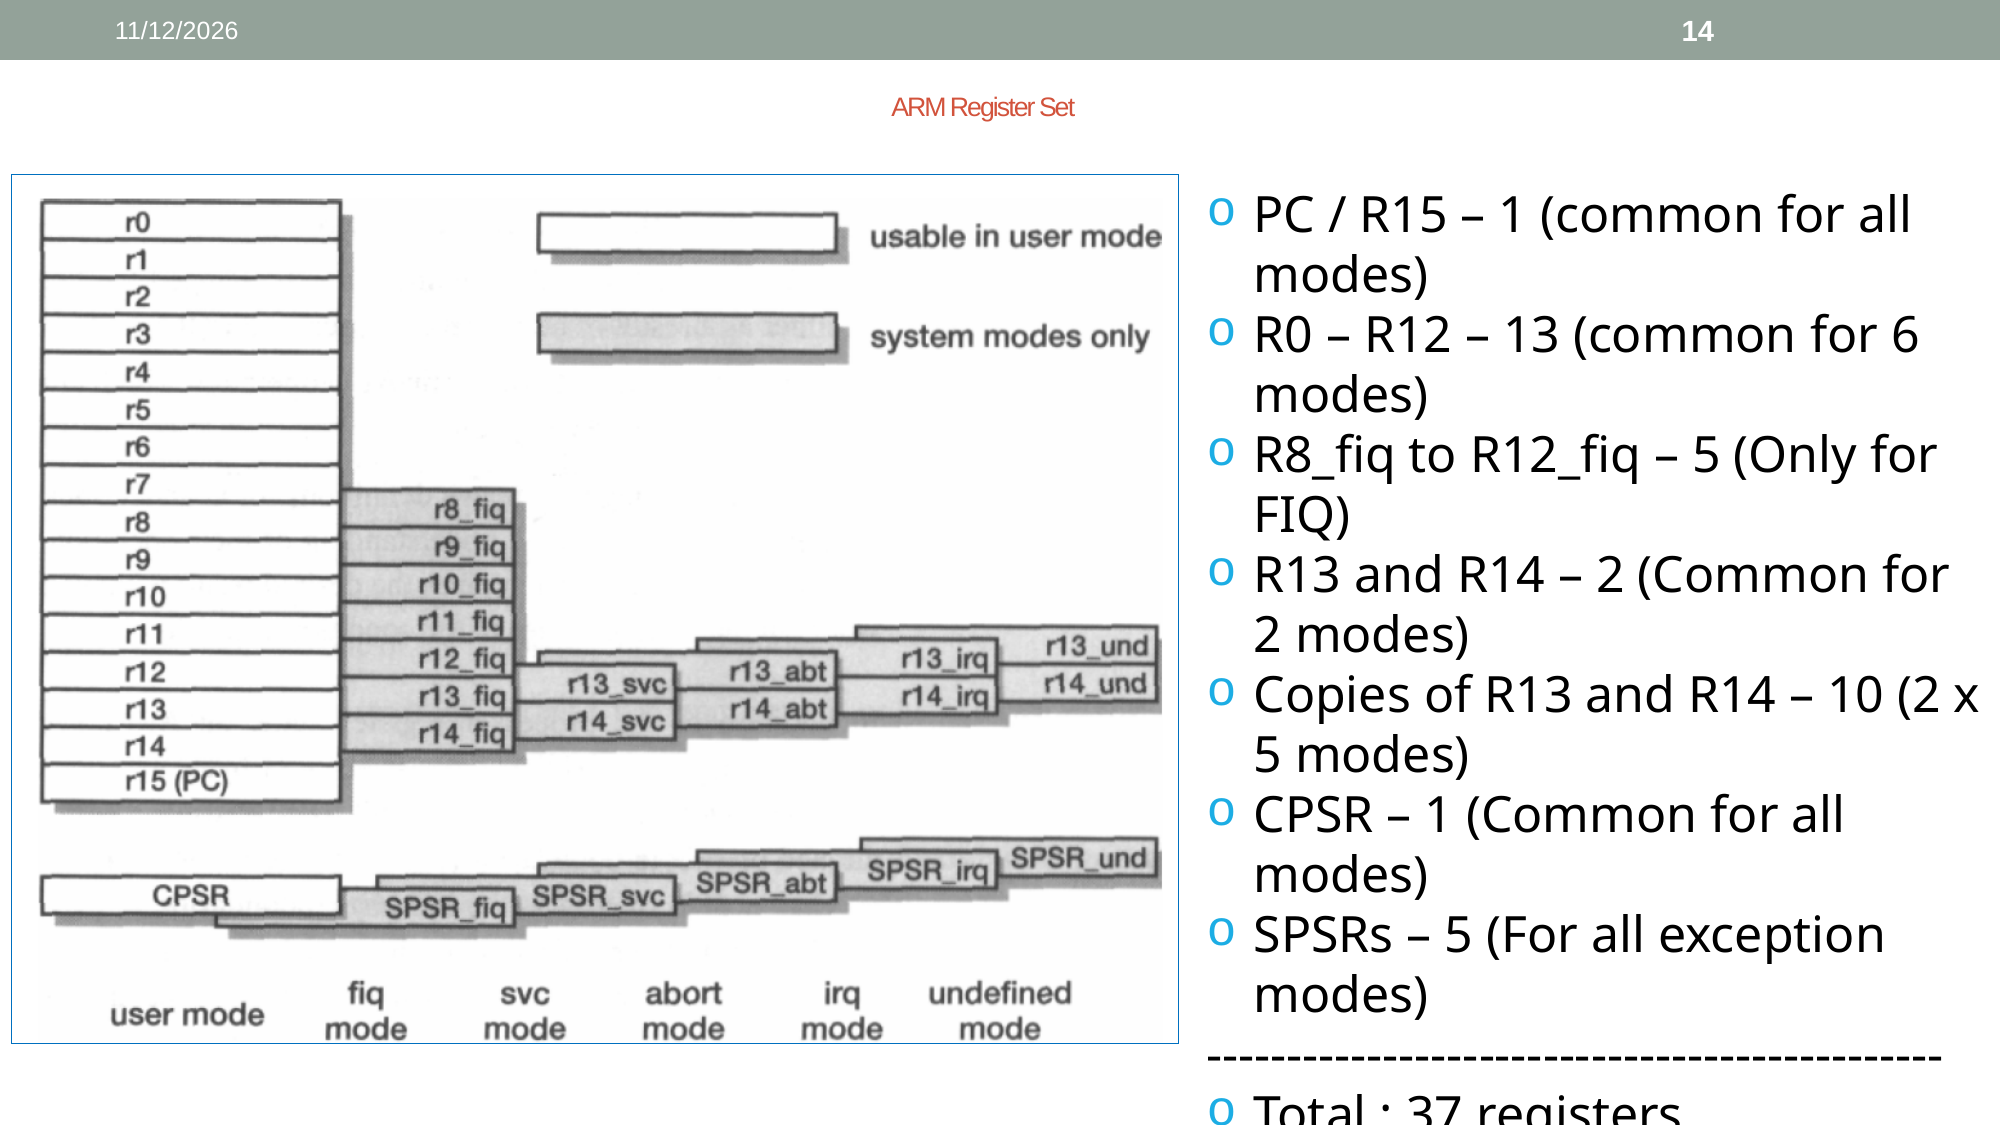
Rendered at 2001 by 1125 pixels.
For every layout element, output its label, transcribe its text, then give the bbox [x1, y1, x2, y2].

text_box PC / R15 – 1 (common for all modes) R0 – R12 – 13 (common for 6 modes) R8_fiq to R12_fiq – 5 (Only for FIQ) R13 and R14 – 2 (Common for 2 modes) Copies of R13 and R14 – 10 (2 x 5 modes) CPSR – 1 (Common for all modes) SPSRs – 5 (For all exception modes) ---------------------------------------------- Total : 37 registers [1191, 174, 2000, 1125]
slide_number 14 [1666, 3, 1900, 57]
title ARM Register Set [84, 81, 1883, 129]
picture [11, 174, 1179, 1044]
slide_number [99, 3, 734, 57]
